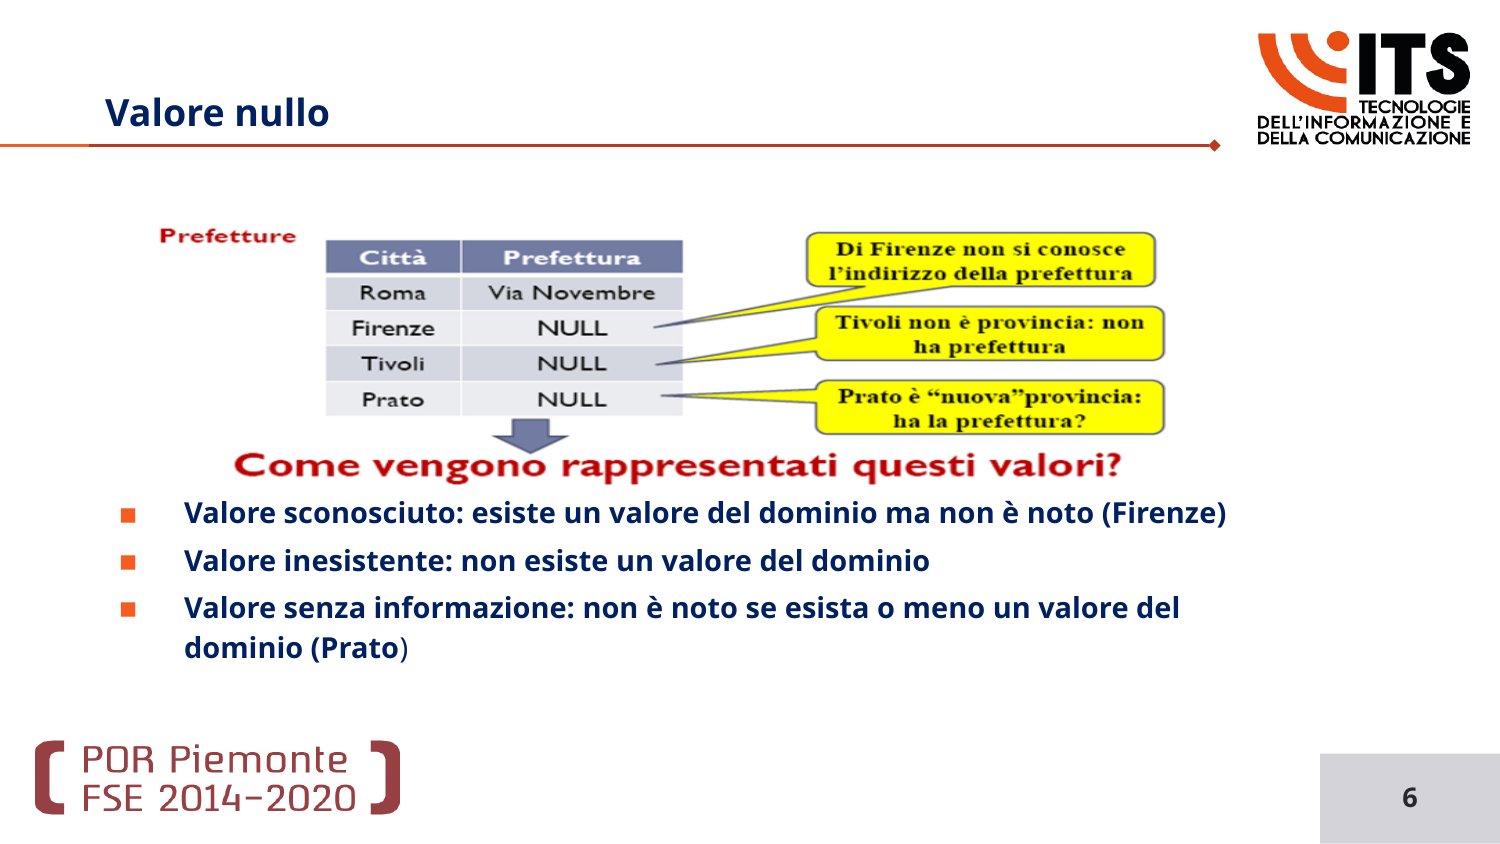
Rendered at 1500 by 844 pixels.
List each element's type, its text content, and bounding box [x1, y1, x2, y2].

title Valore nullo [90, 59, 1215, 150]
list Valore sconosciuto: esiste un valore del dominio ma non è noto (Firenze) Valore inesistente: non esiste un valore del dominio Valore senza informazione: non è noto se esista o meno un valore del dominio (Prato) [90, 196, 1320, 681]
picture [0, 0, 1500, 844]
slide_number 6 [1320, 753, 1500, 844]
